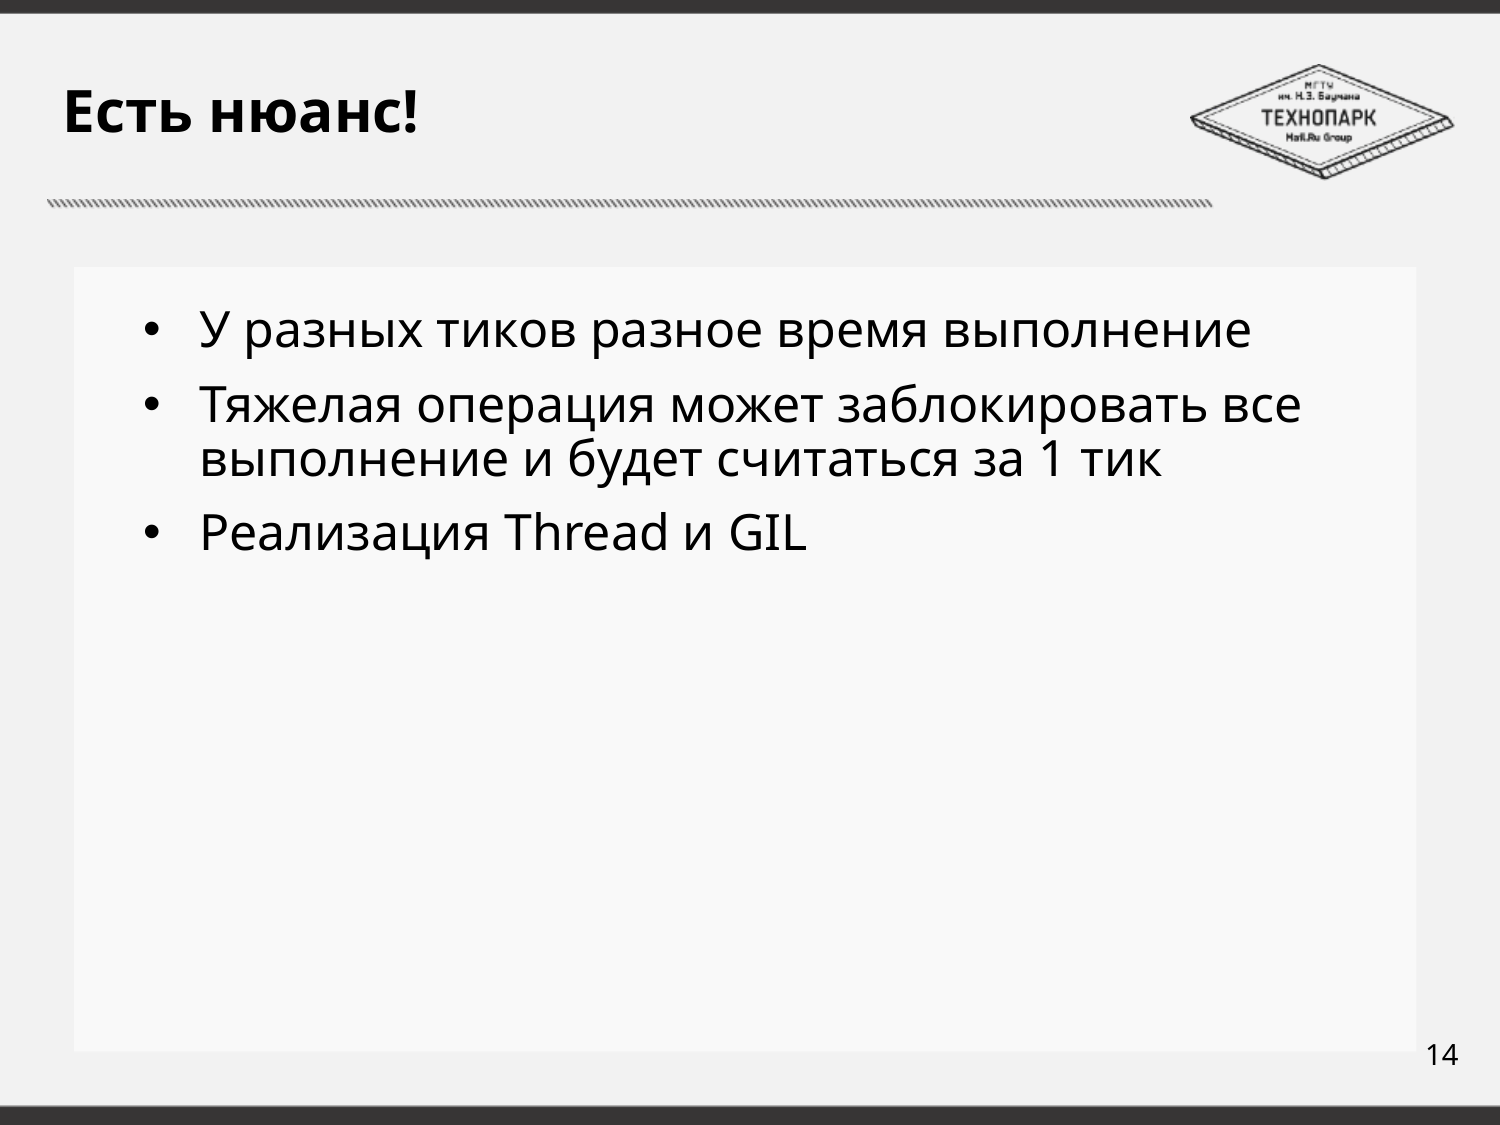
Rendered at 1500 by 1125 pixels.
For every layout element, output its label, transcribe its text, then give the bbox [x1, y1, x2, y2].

list У разных тиков разное время выполнение Тяжелая операция может заблокировать все выполнение и будет считаться за 1 тик Реализация Thread и GIL [128, 296, 1364, 1024]
title Есть нюанс! [47, 42, 1191, 185]
picture [0, 0, 1500, 1125]
slide_number 14 [1136, 1025, 1474, 1086]
